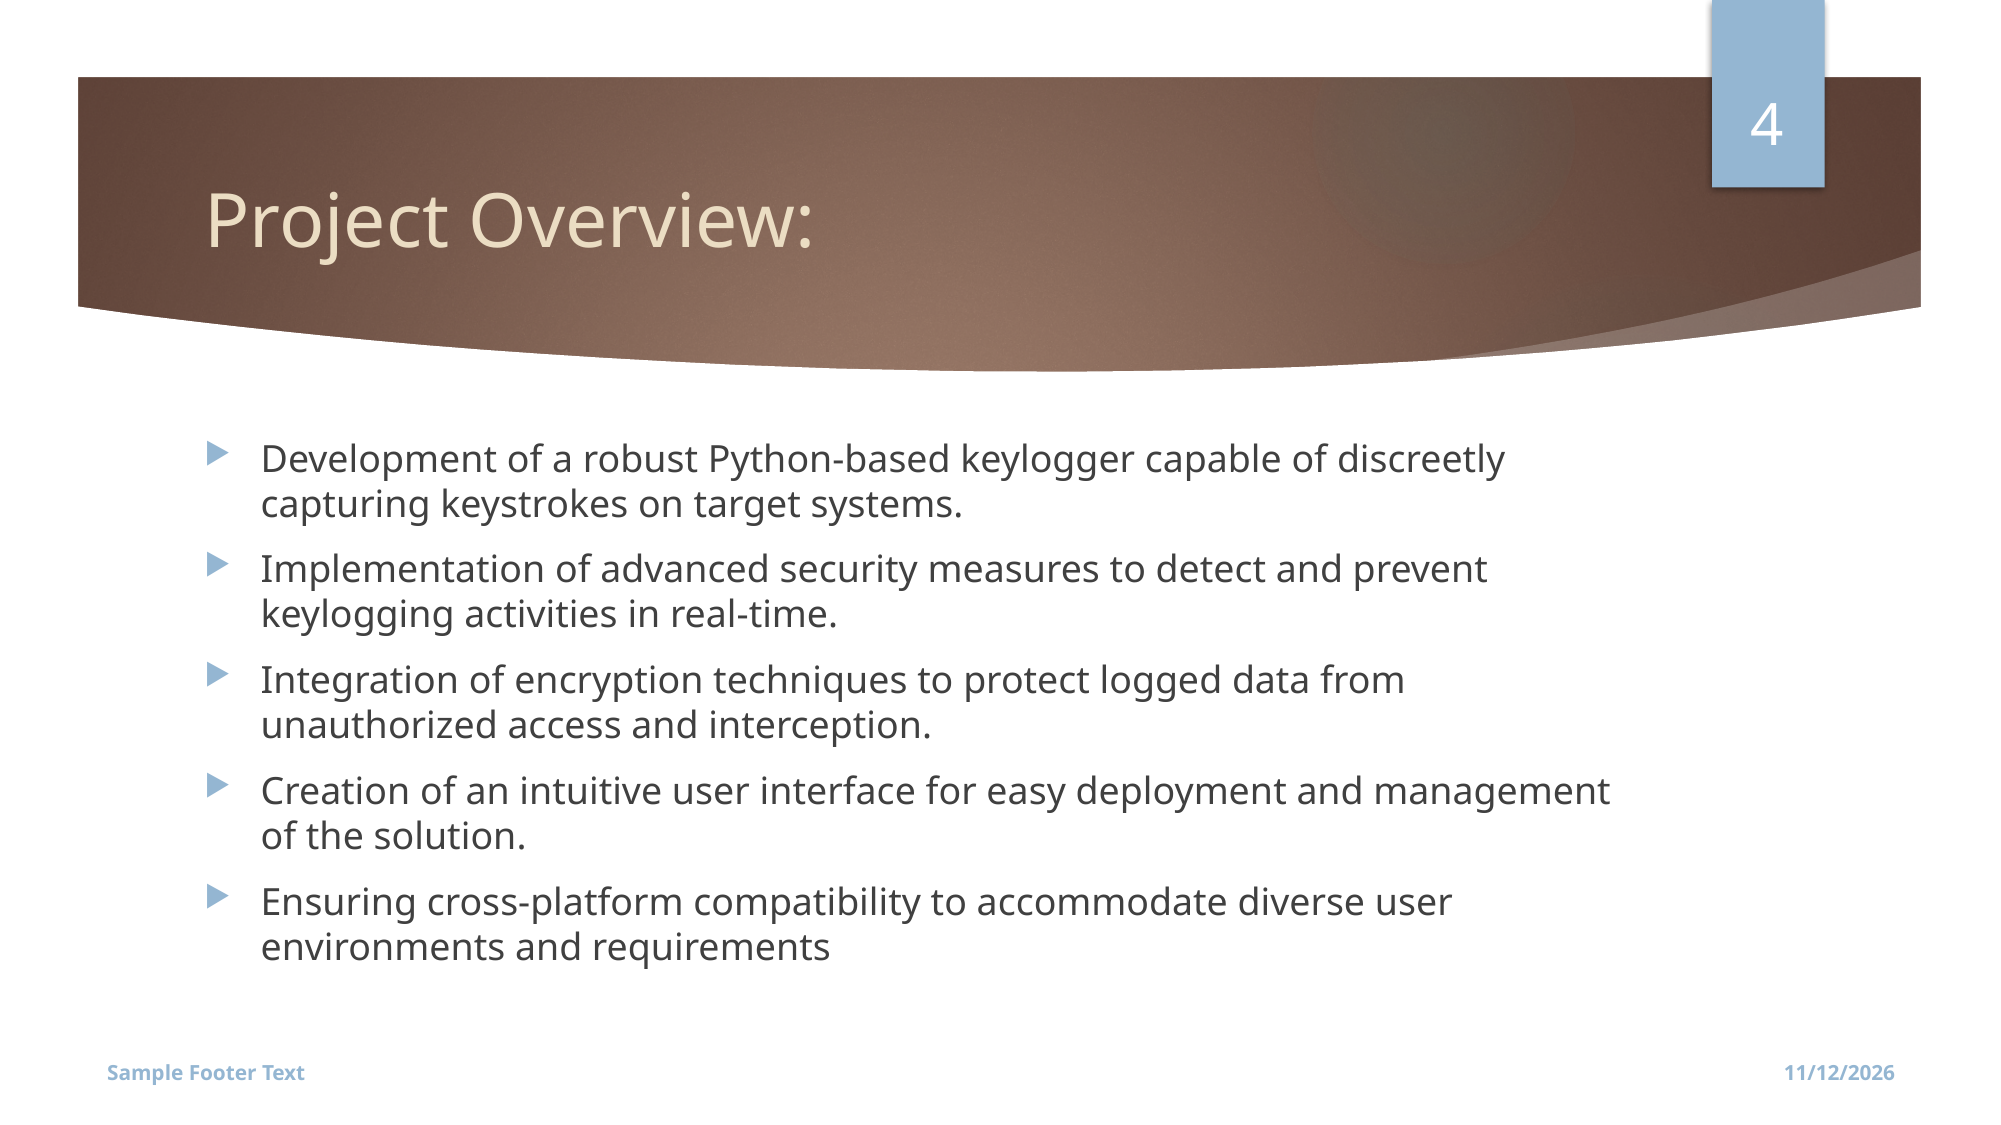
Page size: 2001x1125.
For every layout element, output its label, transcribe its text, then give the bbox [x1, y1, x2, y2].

title Project Overview: [189, 159, 1627, 276]
footer Sample Footer Text [92, 1048, 726, 1099]
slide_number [1747, 1048, 1911, 1099]
slide_number 4 [1698, 48, 1836, 175]
list Development of a robust Python-based keylogger capable of discreetly capturing keystrokes on target systems. Implementation of advanced security measures to detect and prevent keylogging activities in real-time. Integration of encryption techniques to protect logged data from unauthorized access and interception. Creation of an intuitive user interface for easy deployment and management of the solution. Ensuring cross-platform compatibility to accommodate diverse user environments and requirements [189, 427, 1638, 988]
